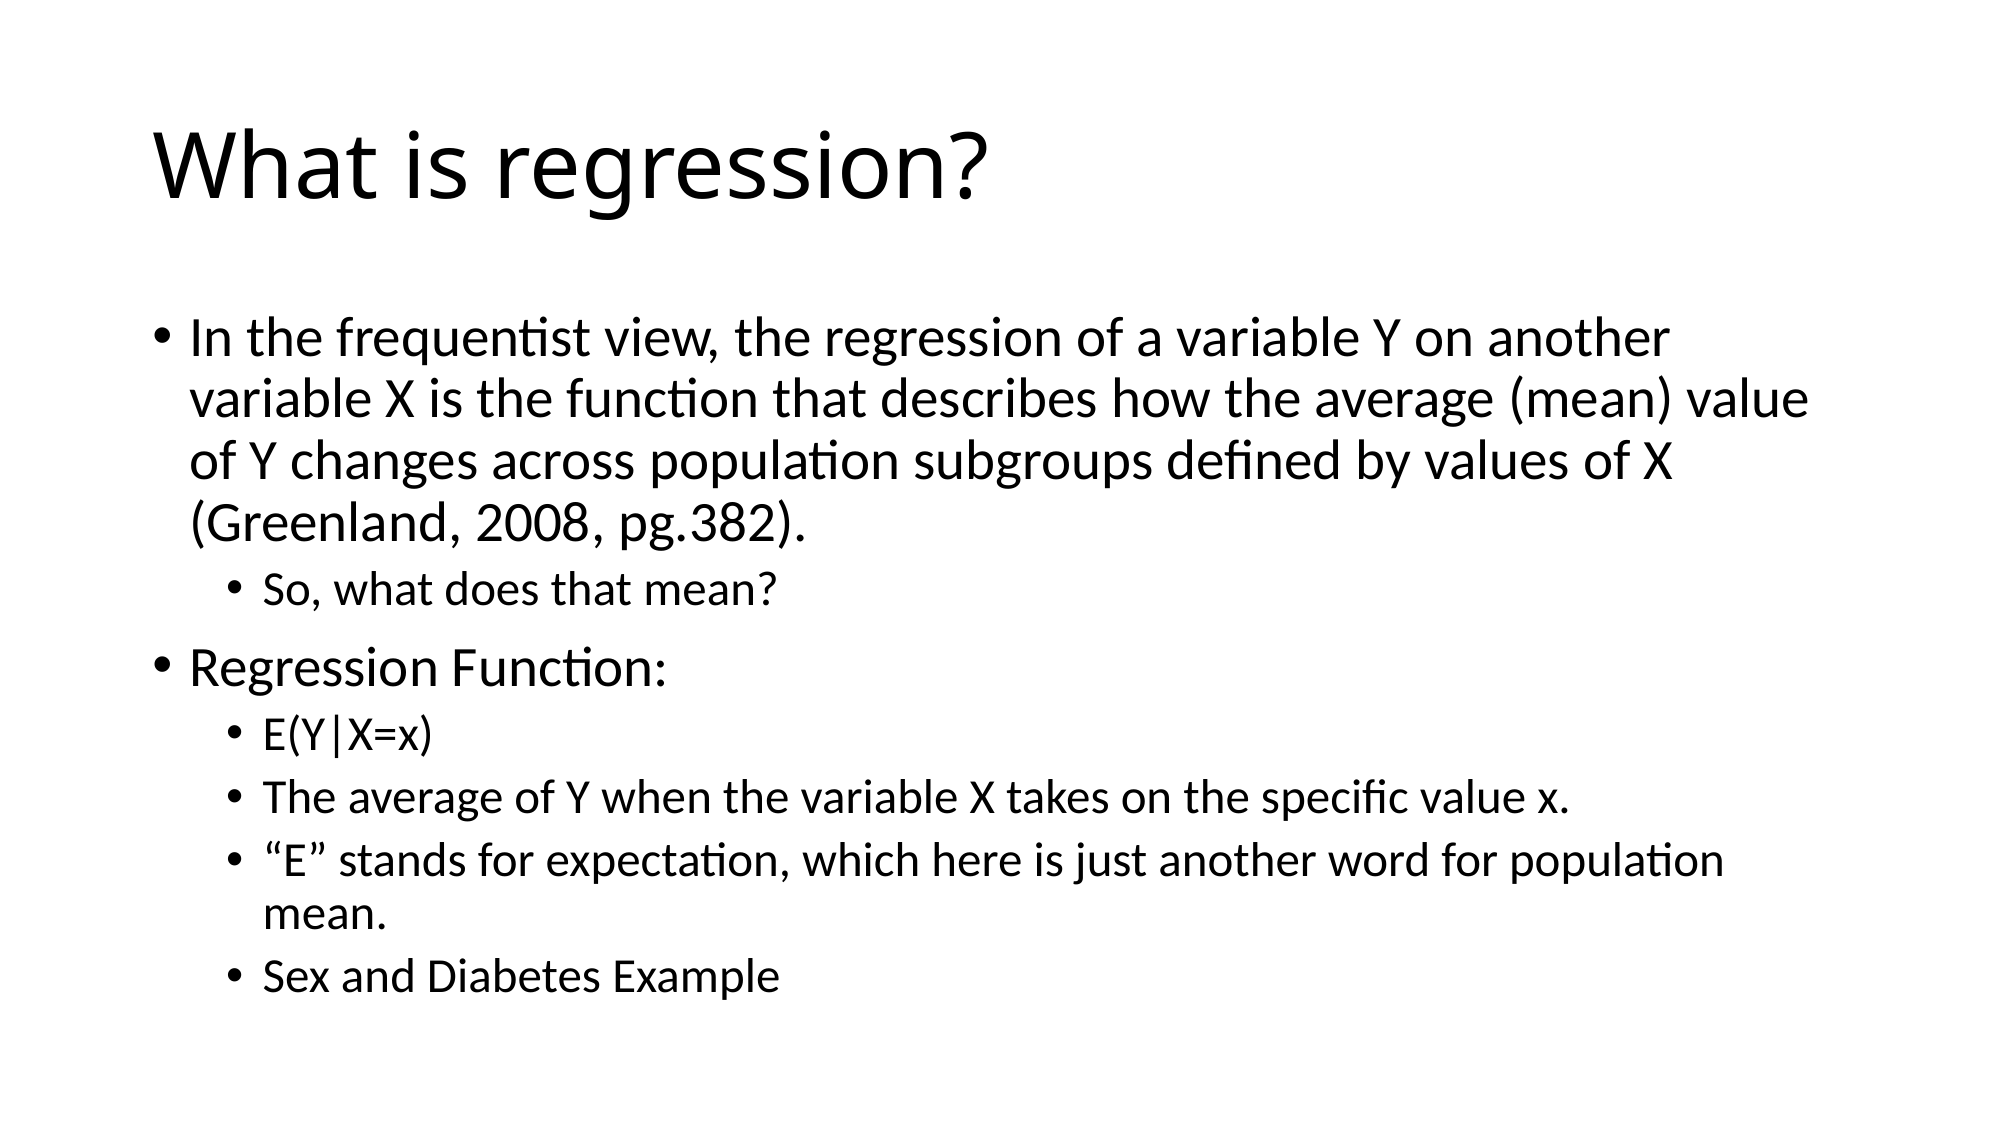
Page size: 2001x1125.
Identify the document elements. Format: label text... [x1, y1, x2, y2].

list In the frequentist view, the regression of a variable Y on another variable X is the function that describes how the average (mean) value of Y changes across population subgroups defined by values of X (Greenland, 2008, pg.382). So, what does that mean? Regression Function: E(Y|X=x) The average of Y when the variable X takes on the specific value x. “E” stands for expectation, which here is just another word for population mean. Sex and Diabetes Example [137, 299, 1863, 1014]
title What is regression? [137, 59, 1863, 278]
